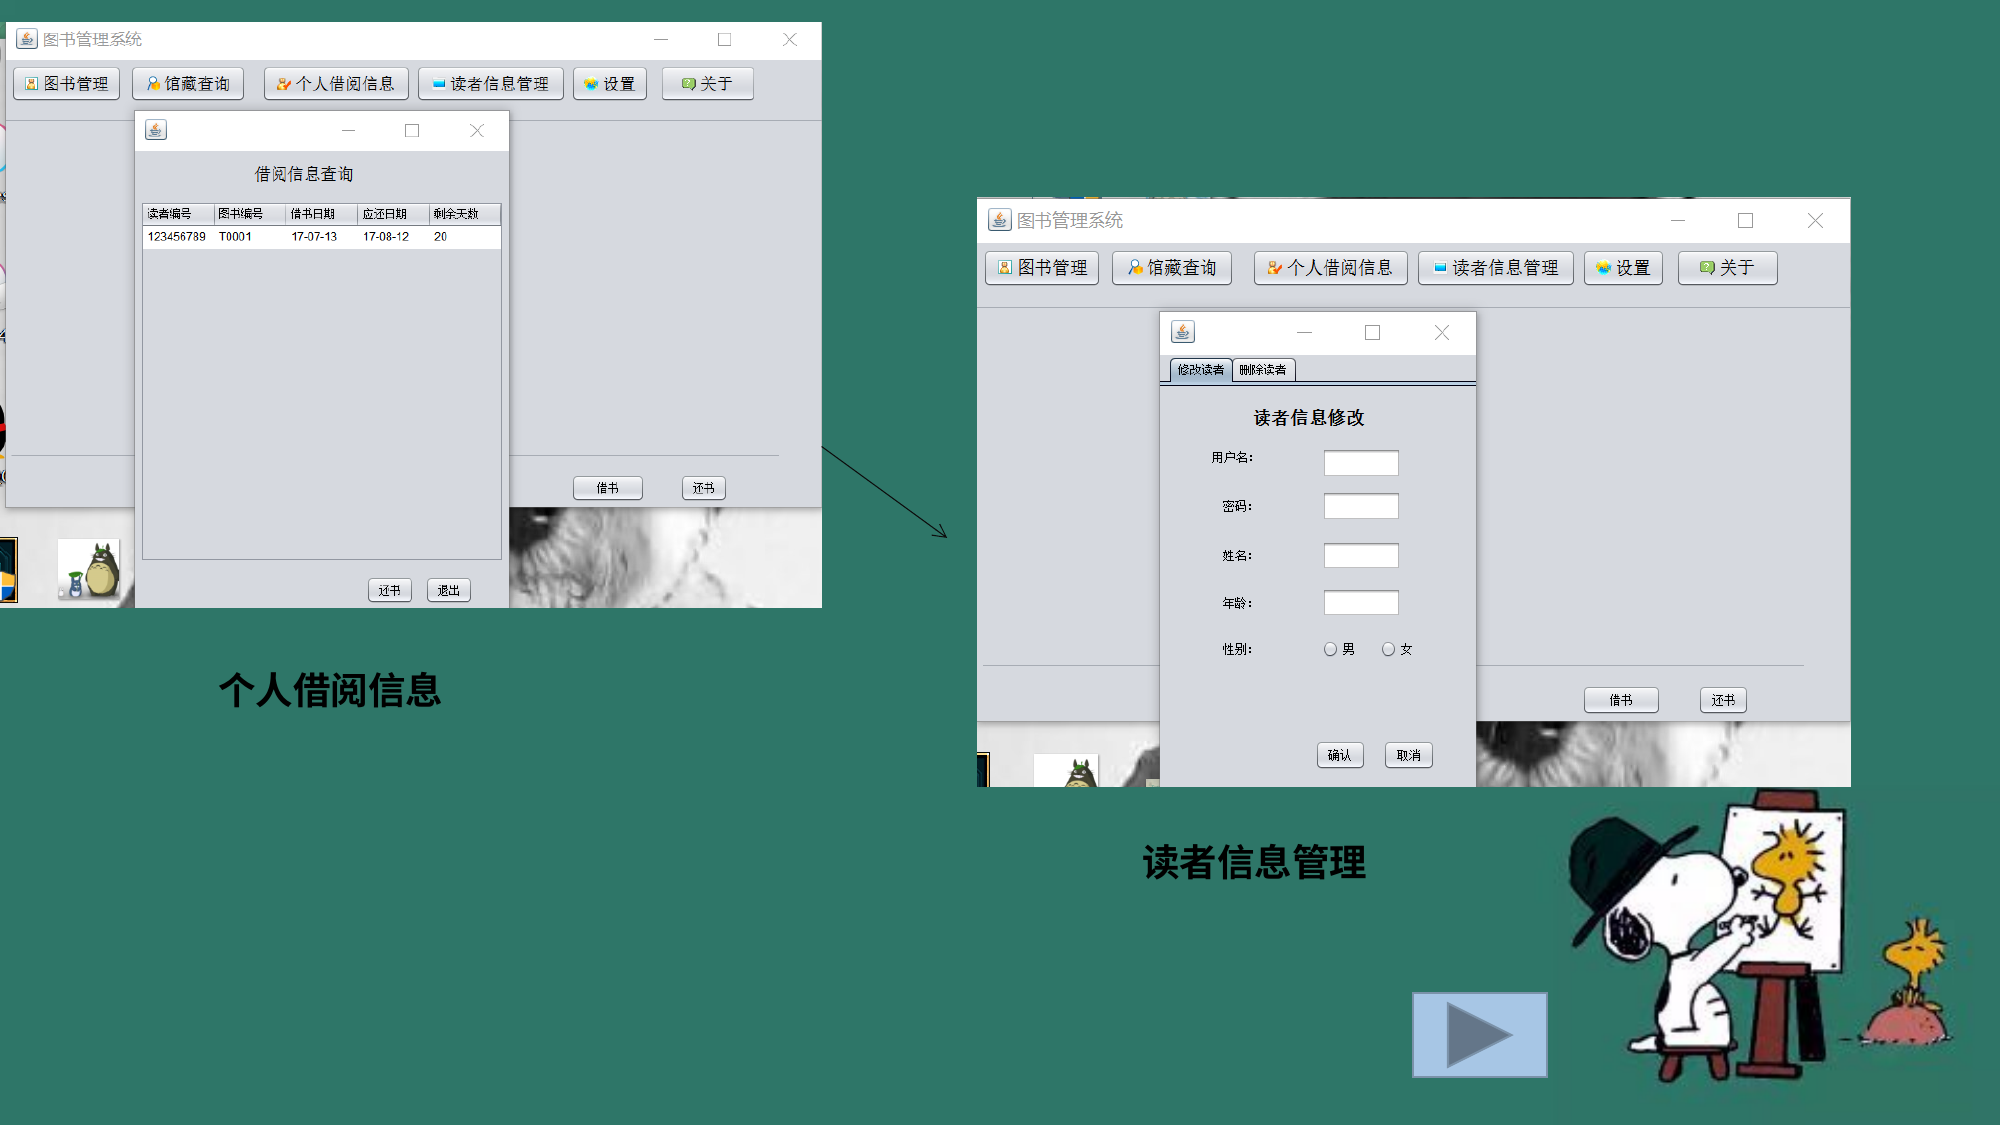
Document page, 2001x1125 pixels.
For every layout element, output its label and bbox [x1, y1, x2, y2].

text_box [821, 446, 948, 538]
picture [0, 0, 2000, 1125]
